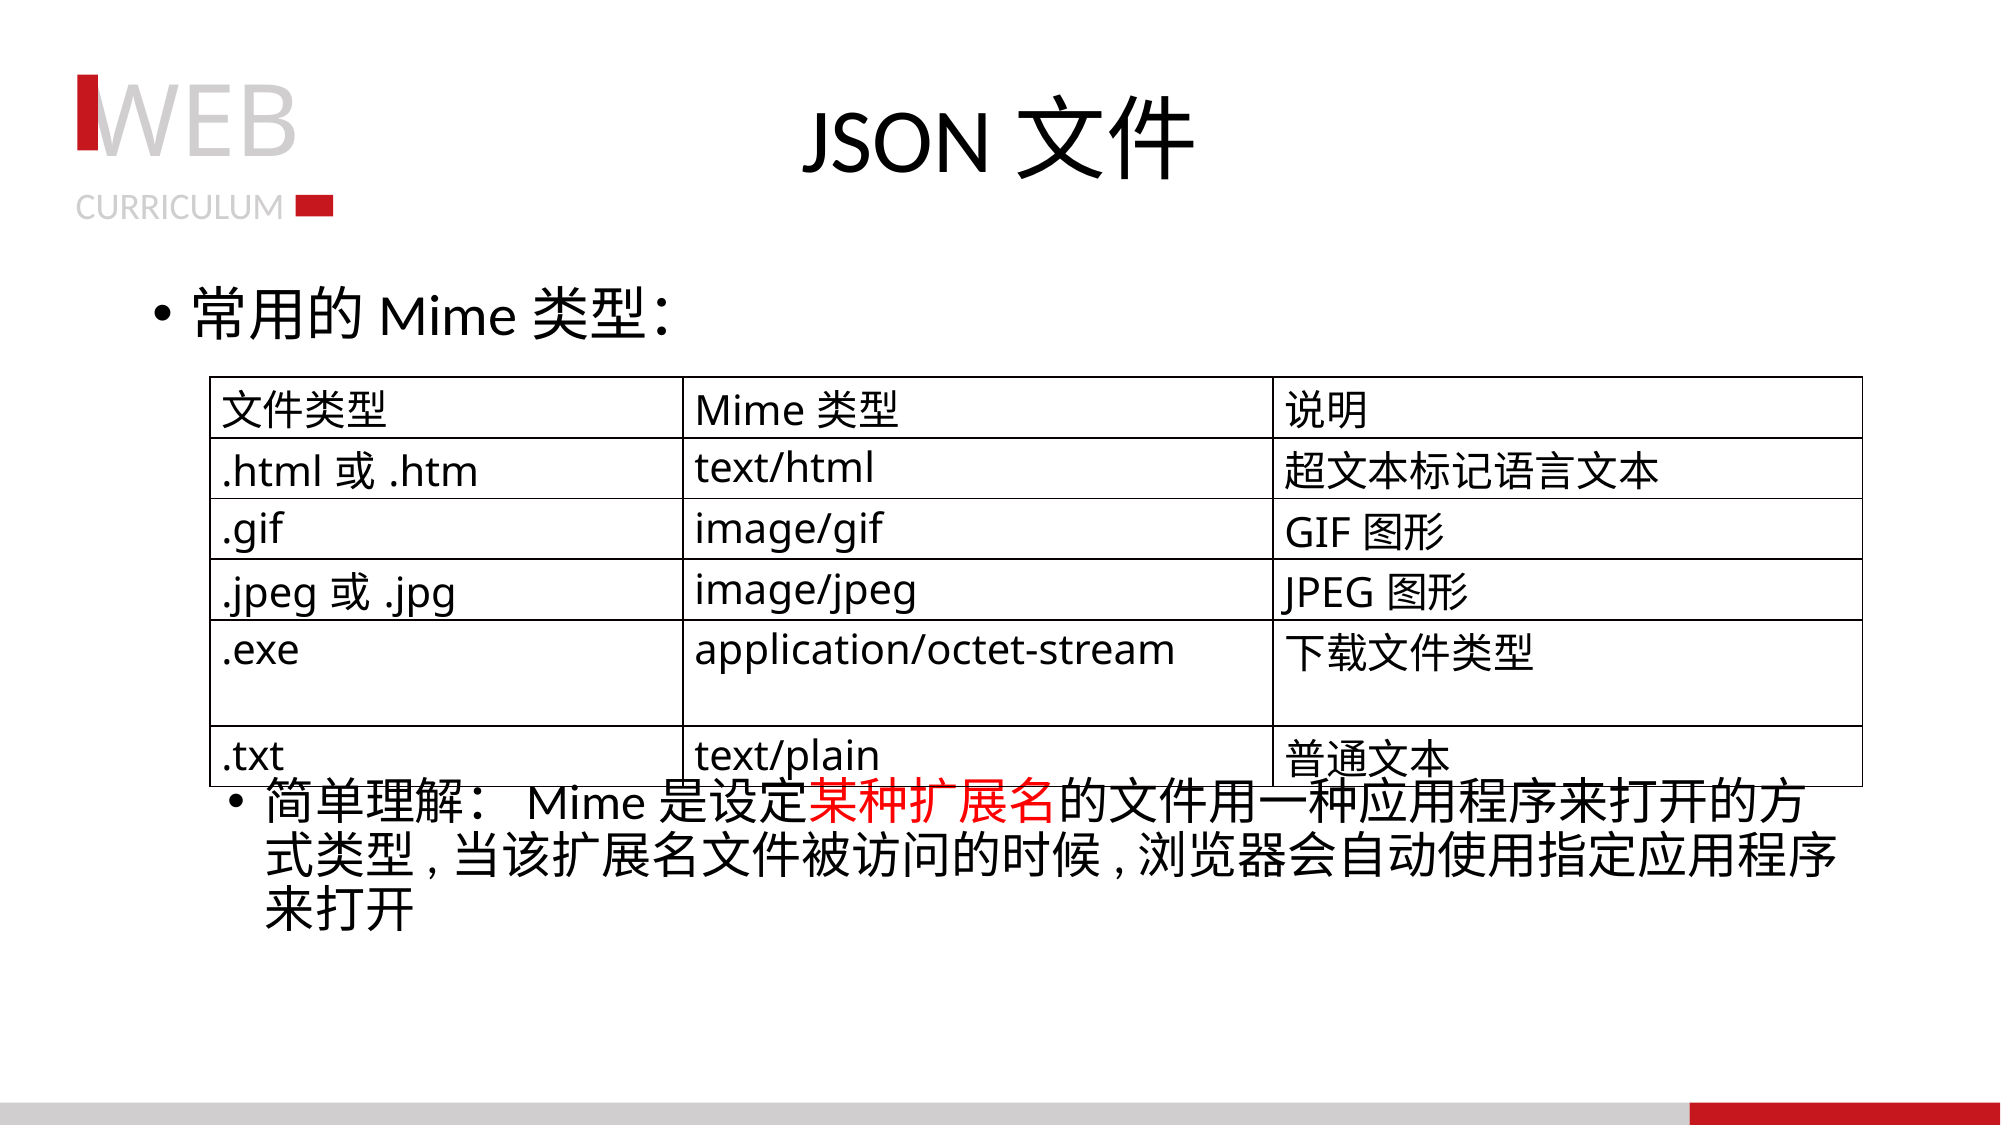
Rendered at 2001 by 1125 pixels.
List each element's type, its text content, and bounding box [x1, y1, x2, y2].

table_cell .exe [211, 621, 682, 725]
table_cell text/html [684, 439, 1272, 498]
table_cell JPEG图形 [1274, 560, 1862, 619]
table_cell .txt [211, 727, 682, 786]
title JSON文件 [137, 59, 1863, 227]
table_header 说明 [1274, 378, 1862, 437]
table_cell .jpeg或.jpg [211, 560, 682, 619]
table_header 文件类型 [211, 378, 682, 437]
list 常用的Mime类型： 简单理解：Mime是设定某种扩展名的文件用一种应用程序来打开的方式类型,当该扩展名文件被访问的时候,浏览器会自动使用指定应用程序来打开 [137, 277, 1863, 992]
table_cell image/gif [684, 499, 1272, 558]
table_cell text/plain [684, 727, 1272, 786]
table_cell .html或.htm [211, 439, 682, 498]
table_cell GIF图形 [1274, 499, 1862, 558]
table_header Mime类型 [684, 378, 1272, 437]
table_cell 普通文本 [1274, 727, 1862, 786]
table_cell application/octet-stream [684, 621, 1272, 725]
table_cell 超文本标记语言文本 [1274, 439, 1862, 498]
table_cell image/jpeg [684, 560, 1272, 619]
table_cell .gif [211, 499, 682, 558]
table_cell 下载文件类型 [1274, 621, 1862, 725]
